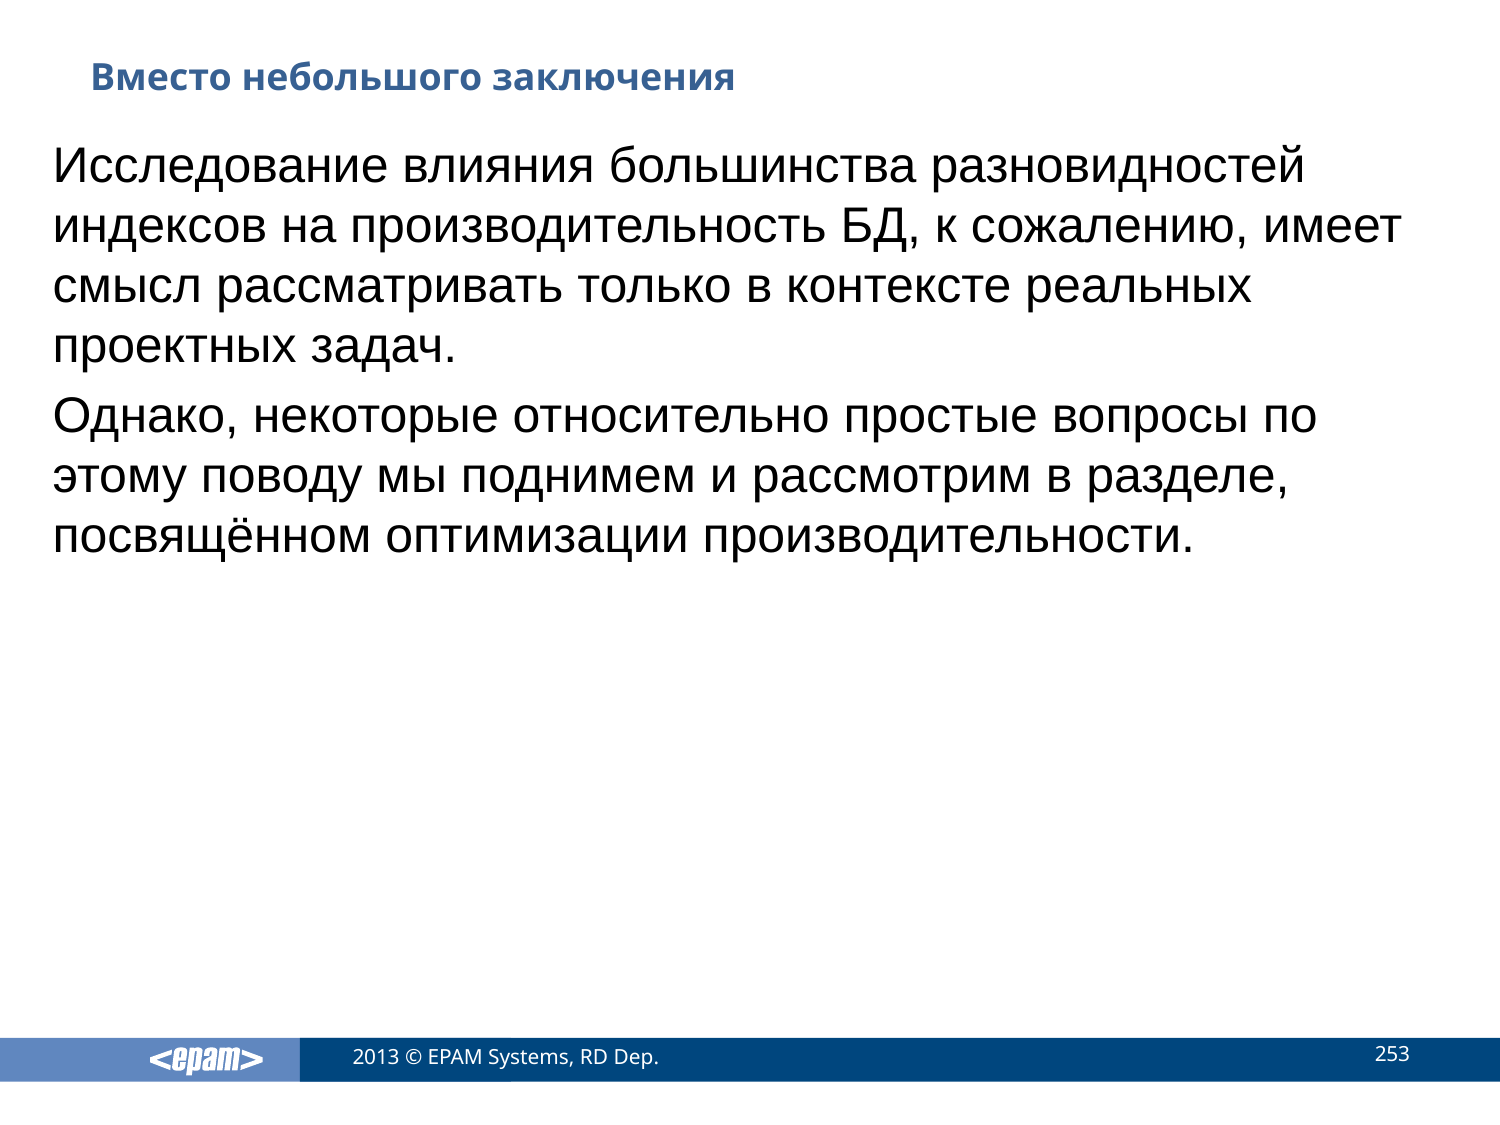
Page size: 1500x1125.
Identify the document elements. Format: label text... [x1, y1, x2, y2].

slide_number 253 [1262, 1025, 1425, 1085]
text_box Исследование влияния большинства разновидностей индексов на производительность БД, к сожалению, имеет смысл рассматривать только в контексте реальных проектных задач. Однако, некоторые относительно простые вопросы по этому поводу мы поднимем и рассмотрим в разделе, посвящённом оптимизации производительности. [37, 124, 1450, 264]
title Вместо небольшого заключения [75, 45, 1425, 124]
footer 2013 © EPAM Systems, RD Dep. [337, 1028, 738, 1088]
